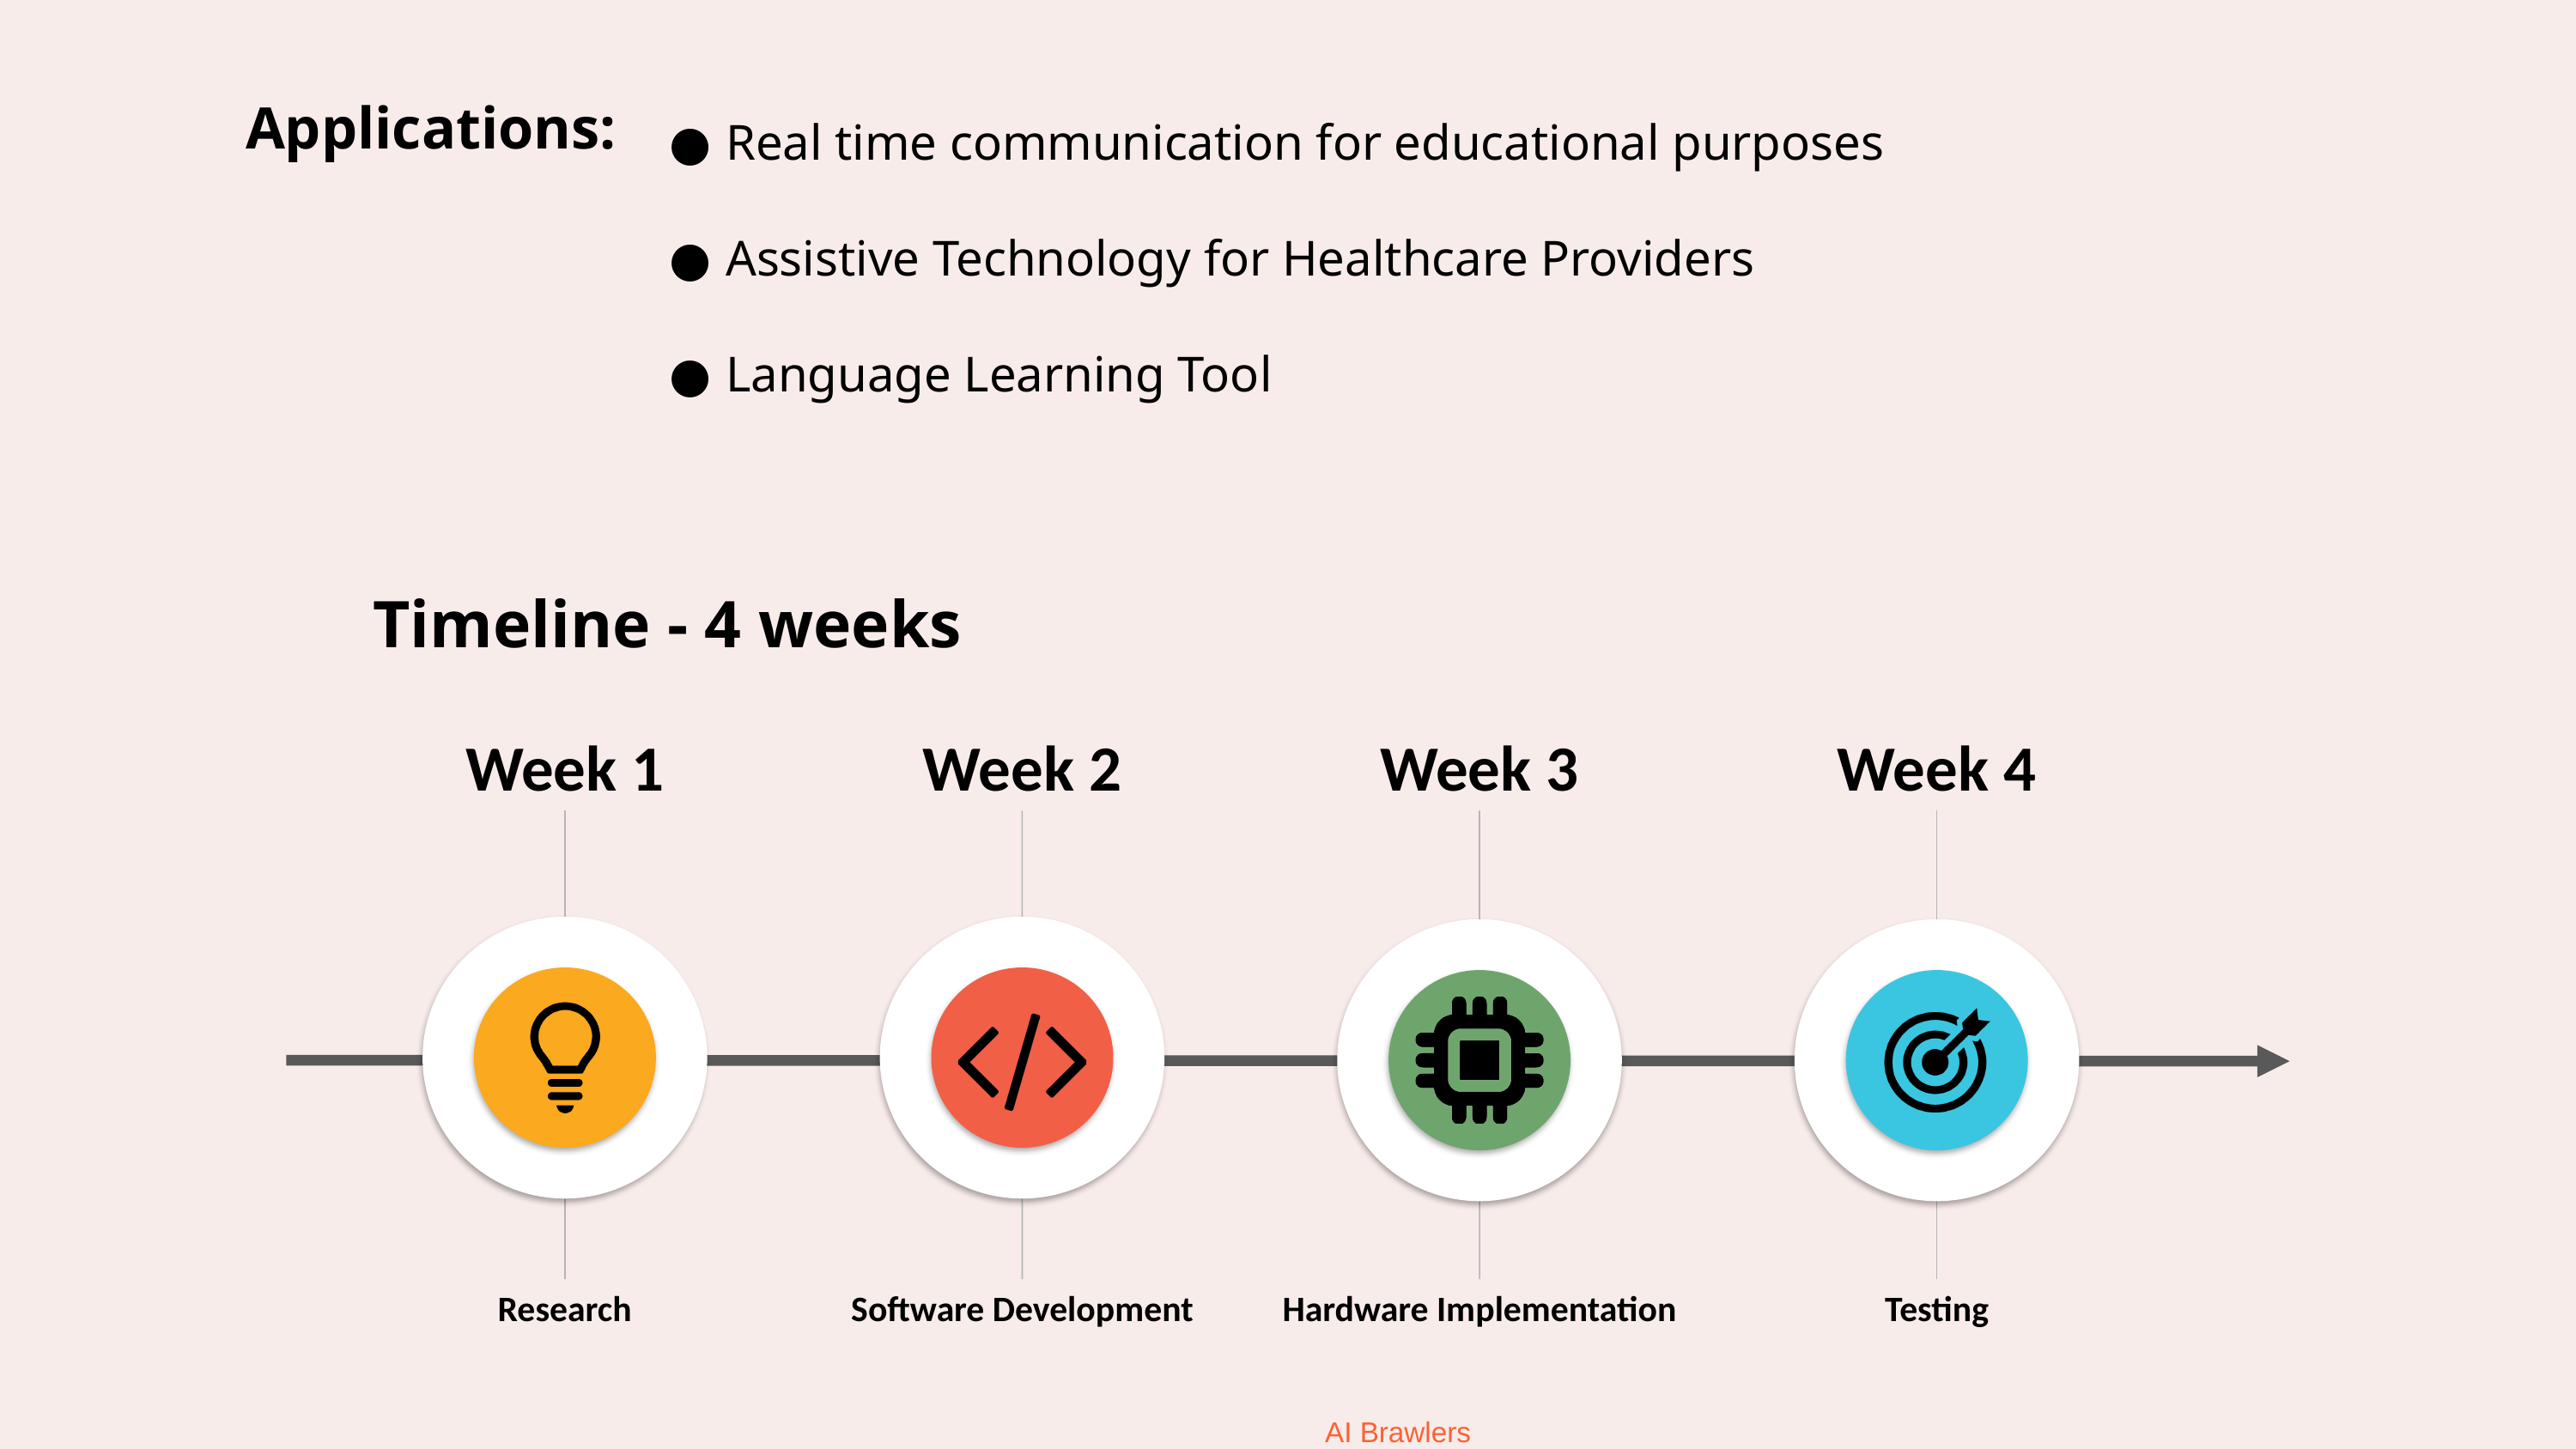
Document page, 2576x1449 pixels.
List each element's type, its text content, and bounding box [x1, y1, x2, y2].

picture [1415, 996, 1544, 1125]
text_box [1337, 919, 1623, 1202]
text_box Real time communication for educational purposes Assistive Technology for Healthcare Providers Language Learning Tool [648, 99, 1914, 415]
text_box Week 2 [891, 720, 1153, 811]
picture [501, 993, 629, 1122]
text_box Week 3 [1348, 720, 1611, 811]
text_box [879, 916, 1165, 1199]
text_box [817, 1278, 1228, 1415]
text_box AI Brawlers [852, 1414, 1945, 1449]
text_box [1274, 1278, 1685, 1415]
text_box Timeline - 4 weeks [360, 585, 2145, 757]
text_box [422, 916, 708, 1199]
picture [1872, 996, 2002, 1125]
picture [957, 993, 1087, 1122]
text_box Applications: [233, 79, 1449, 174]
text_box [360, 1278, 770, 1415]
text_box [1731, 1278, 2142, 1415]
text_box Week 1 [434, 720, 696, 811]
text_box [1794, 919, 2080, 1202]
text_box Week 4 [1806, 720, 2068, 811]
